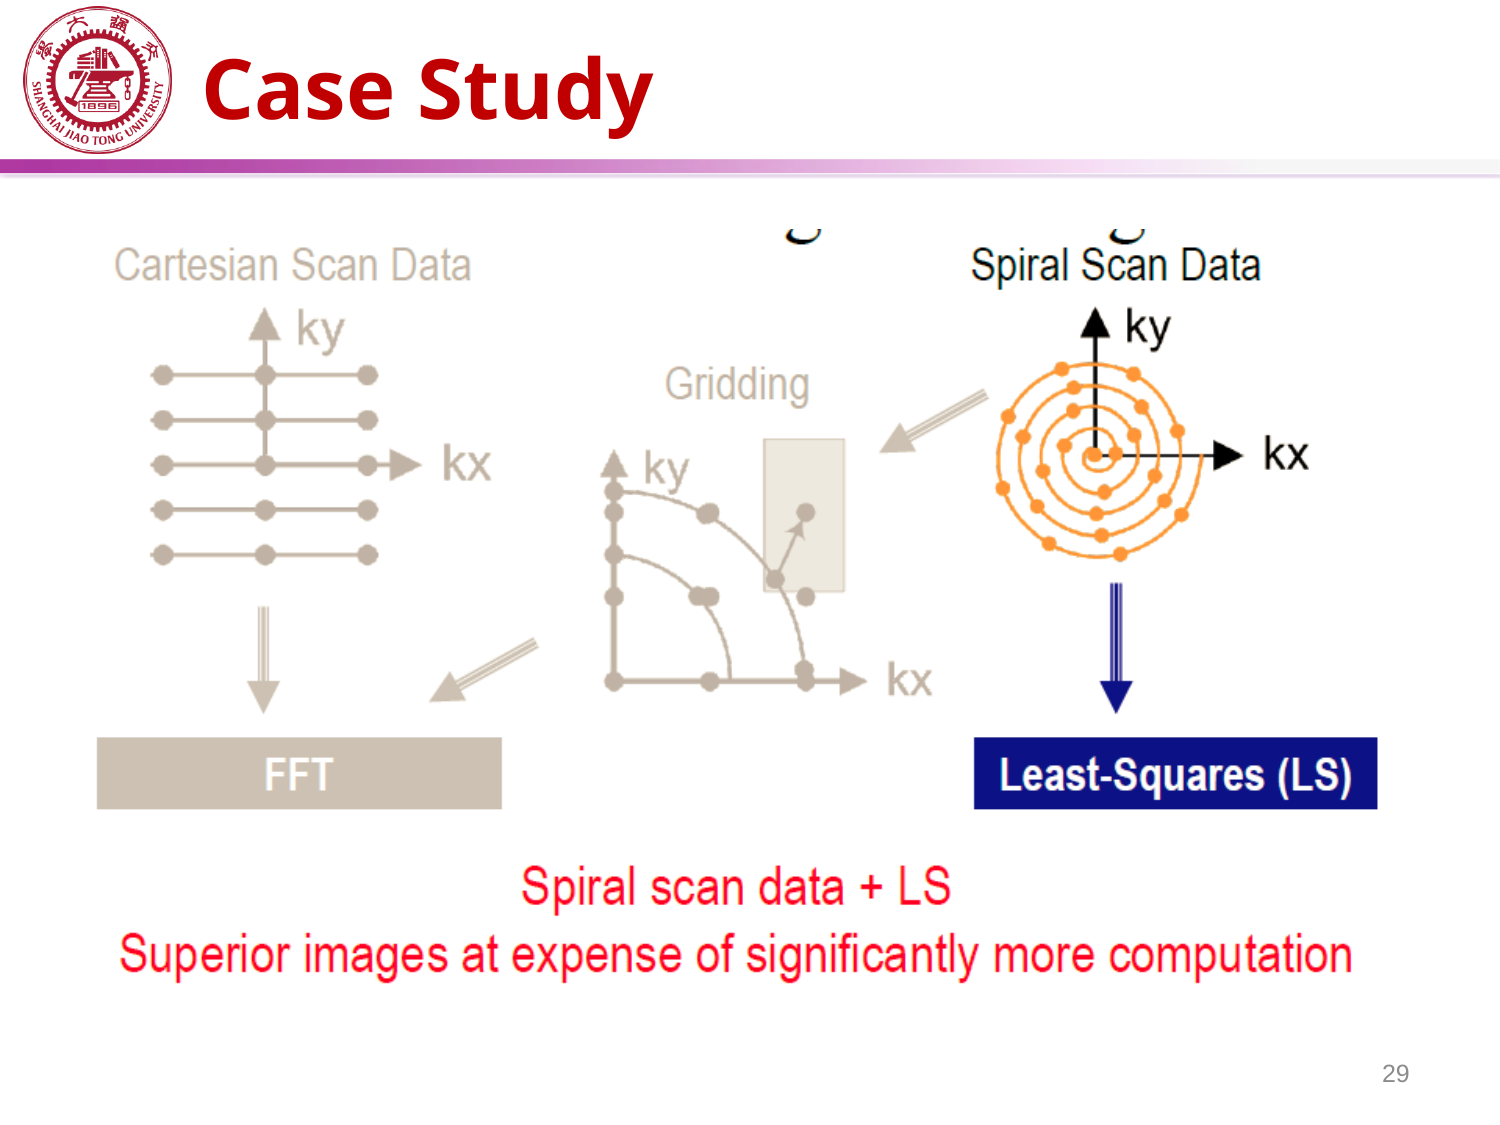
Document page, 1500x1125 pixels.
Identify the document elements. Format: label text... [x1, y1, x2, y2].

picture [91, 229, 1409, 1013]
slide_number 29 [1074, 1042, 1425, 1103]
title Case Study [186, 0, 1472, 172]
picture [0, 6, 1500, 179]
